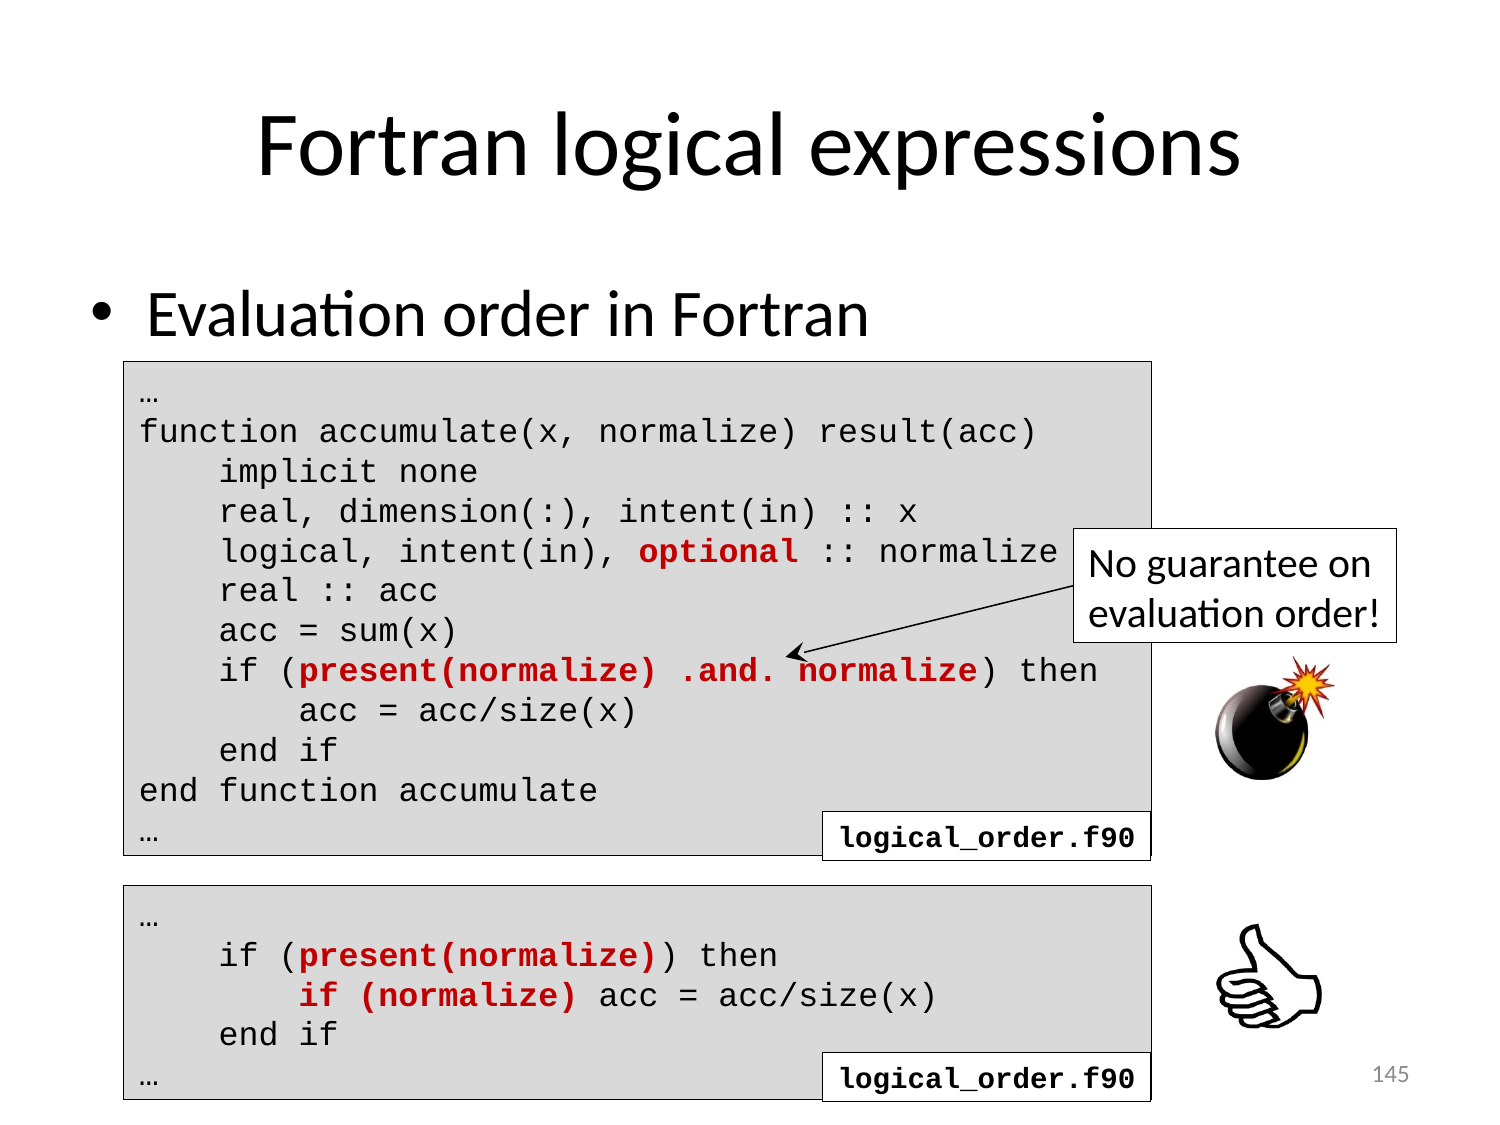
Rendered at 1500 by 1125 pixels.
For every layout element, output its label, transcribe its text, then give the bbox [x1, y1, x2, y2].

slide_number 145 [1156, 1042, 1425, 1103]
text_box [123, 885, 1152, 1103]
title Fortran logical expressions [75, 45, 1425, 233]
list Evaluation order in Fortran [75, 262, 1425, 1005]
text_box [785, 528, 1399, 658]
picture [1214, 921, 1322, 1029]
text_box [123, 361, 1152, 862]
picture [1214, 656, 1336, 781]
